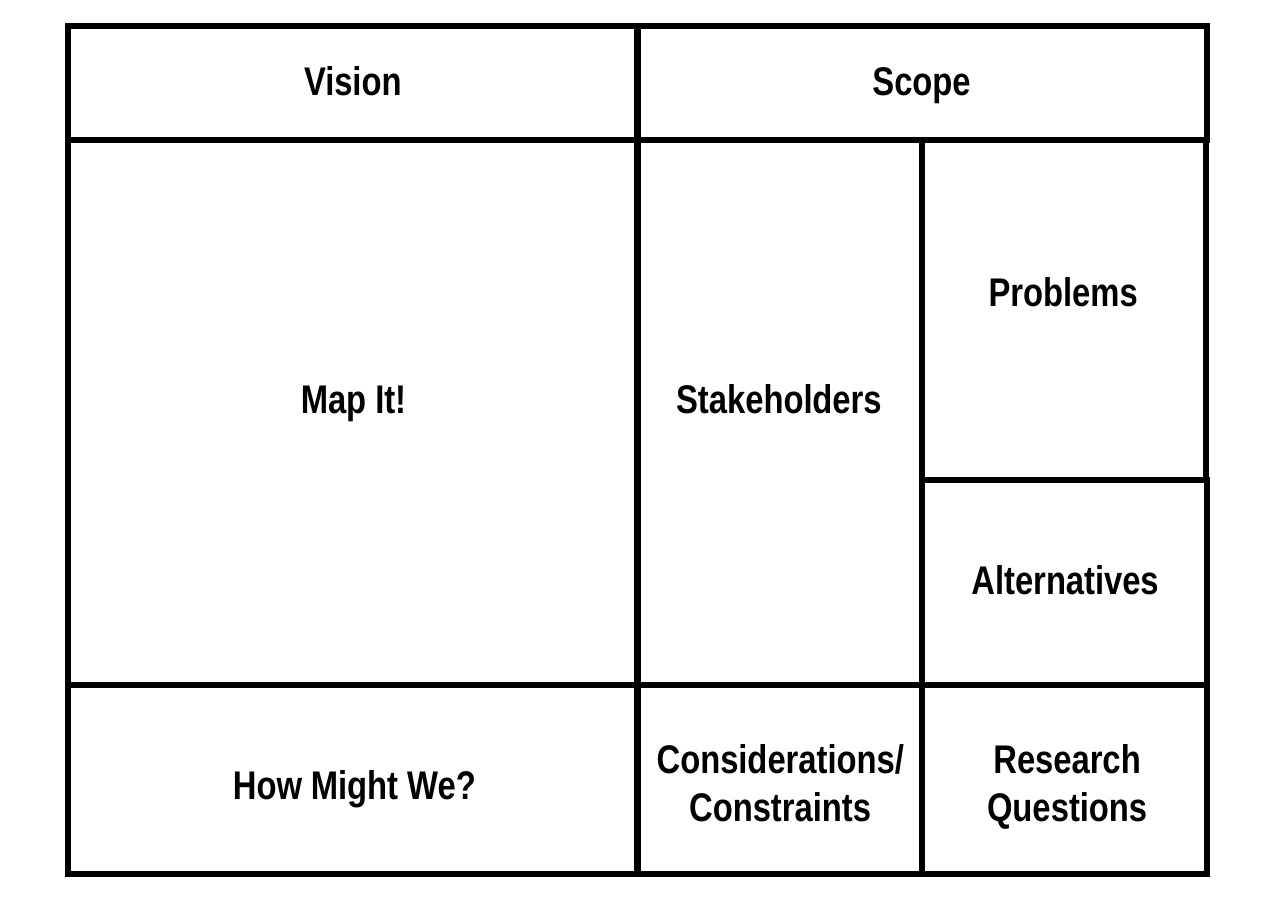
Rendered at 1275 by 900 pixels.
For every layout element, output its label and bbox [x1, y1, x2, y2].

text_box [67, 26, 1210, 874]
